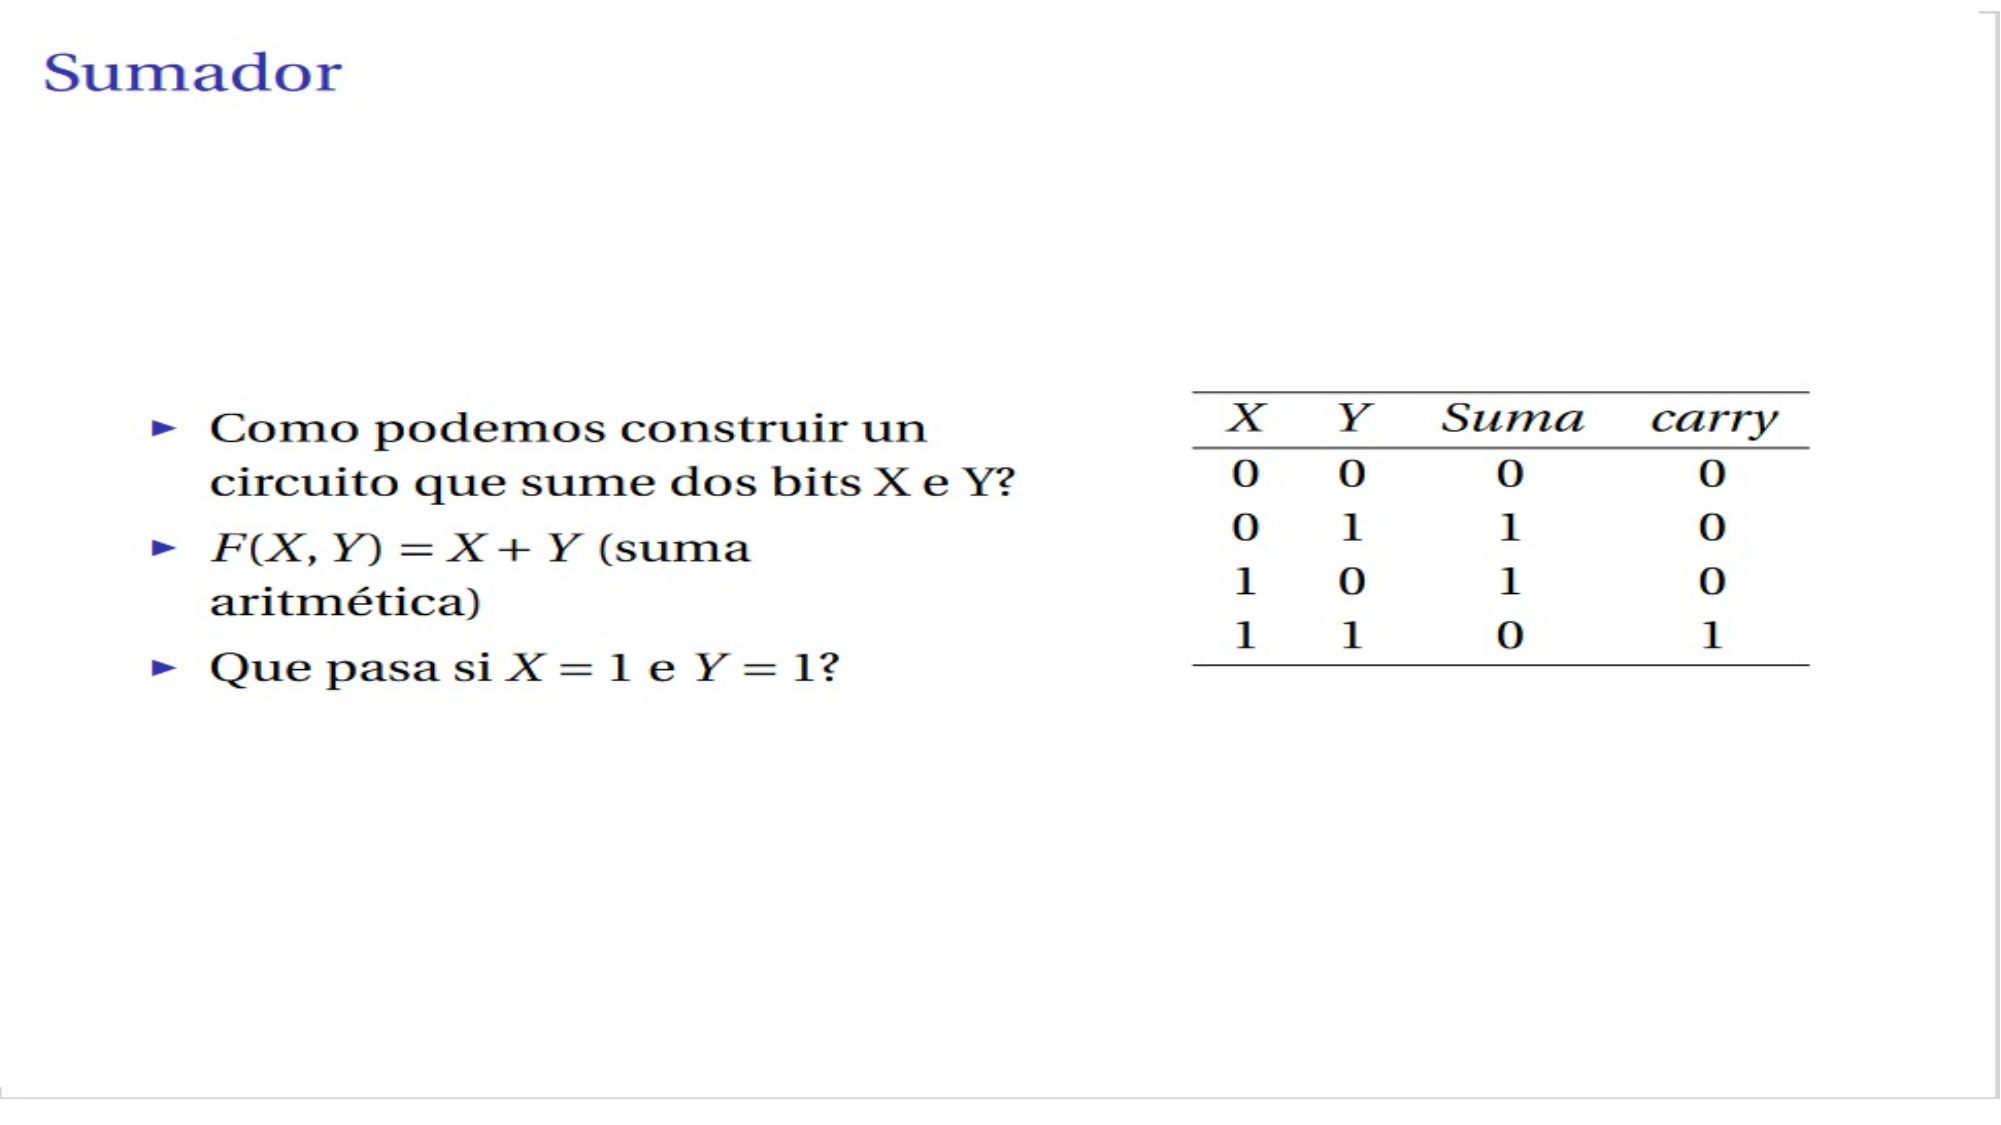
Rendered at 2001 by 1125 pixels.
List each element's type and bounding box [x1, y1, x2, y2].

list [0, 11, 2000, 1099]
